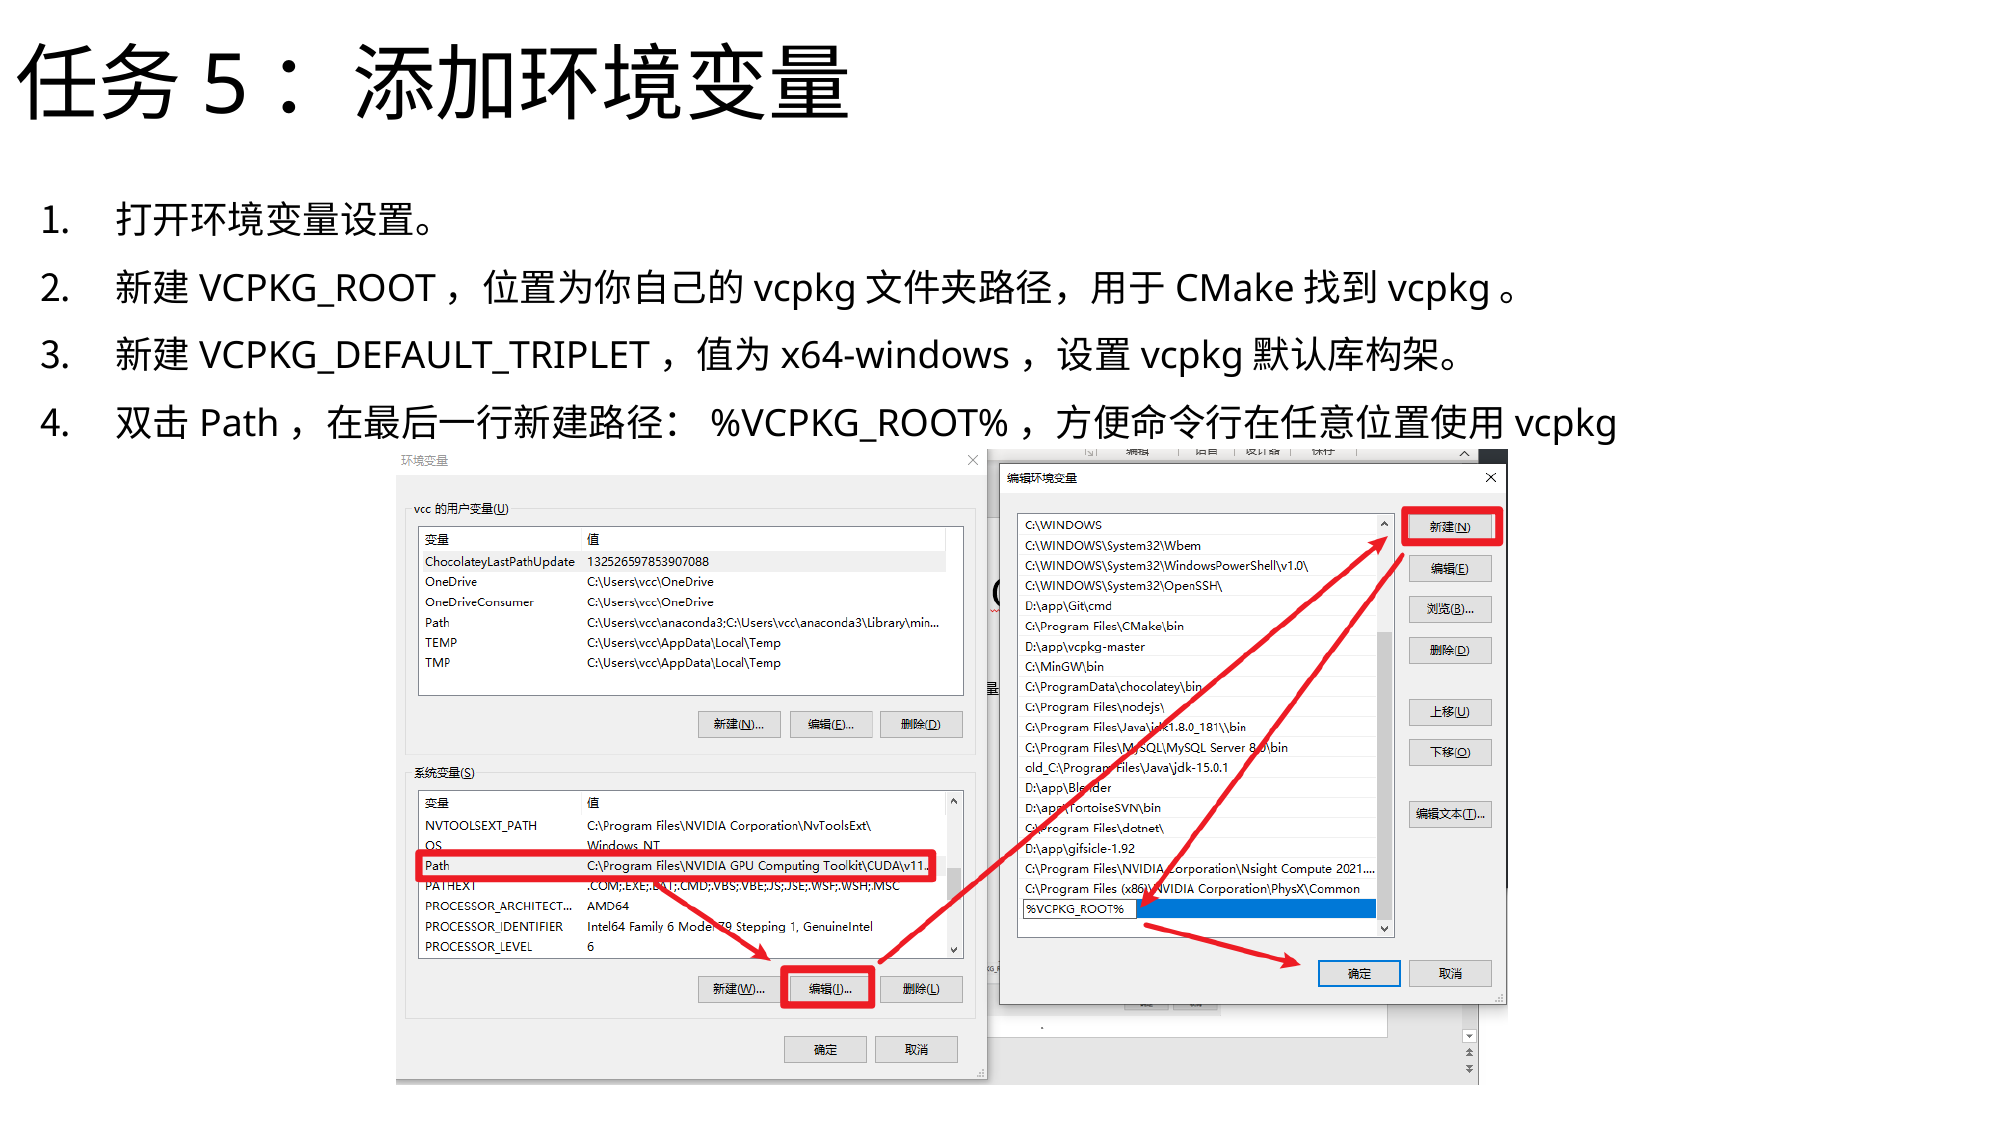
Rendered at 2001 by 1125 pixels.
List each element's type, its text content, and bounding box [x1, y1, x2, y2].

picture [396, 449, 1508, 1085]
text_box 打开环境变量设置。 新建VCPKG_ROOT，位置为你自己的vcpkg文件夹路径，用于CMake找到vcpkg。 新建VCPKG_DEFAULT_TRIPLET，值为x64-windows，设置vcpkg默认库构架。 双击Path，在最后一行新建路径：%VCPKG_ROOT%，方便命令行在任意位置使用vcpkg [25, 166, 1952, 722]
text_box 任务5：添加环境变量 [0, 23, 867, 138]
